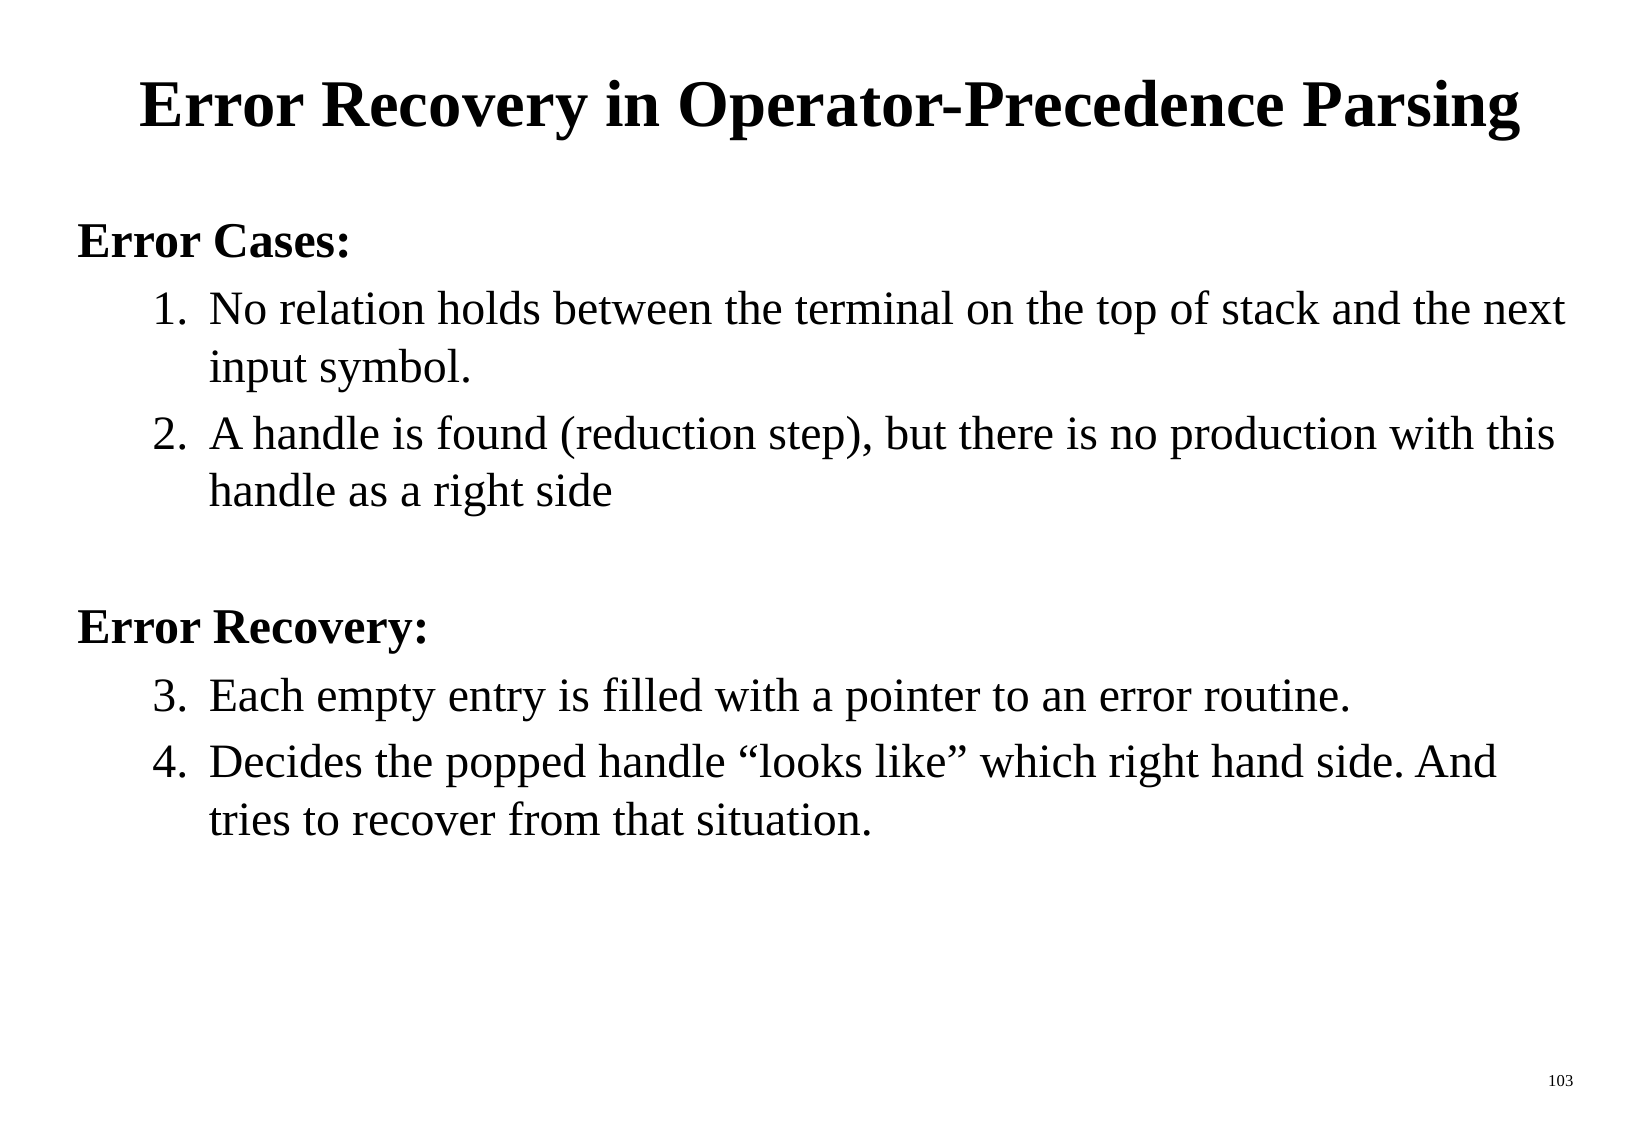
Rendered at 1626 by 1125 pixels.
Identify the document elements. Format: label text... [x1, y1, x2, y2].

text_box ‹#› [1250, 1062, 1589, 1100]
title Error Recovery in Operator-Precedence Parsing [62, 24, 1600, 175]
list Error Cases: No relation holds between the terminal on the top of stack and the next input symbol. A handle is found (reduction step), but there is no production with this handle as a right side Error Recovery: Each empty entry is filled with a pointer to an error routine. Decides the popped handle “looks like” which right hand side. And tries to recover from that situation. [62, 200, 1600, 1038]
